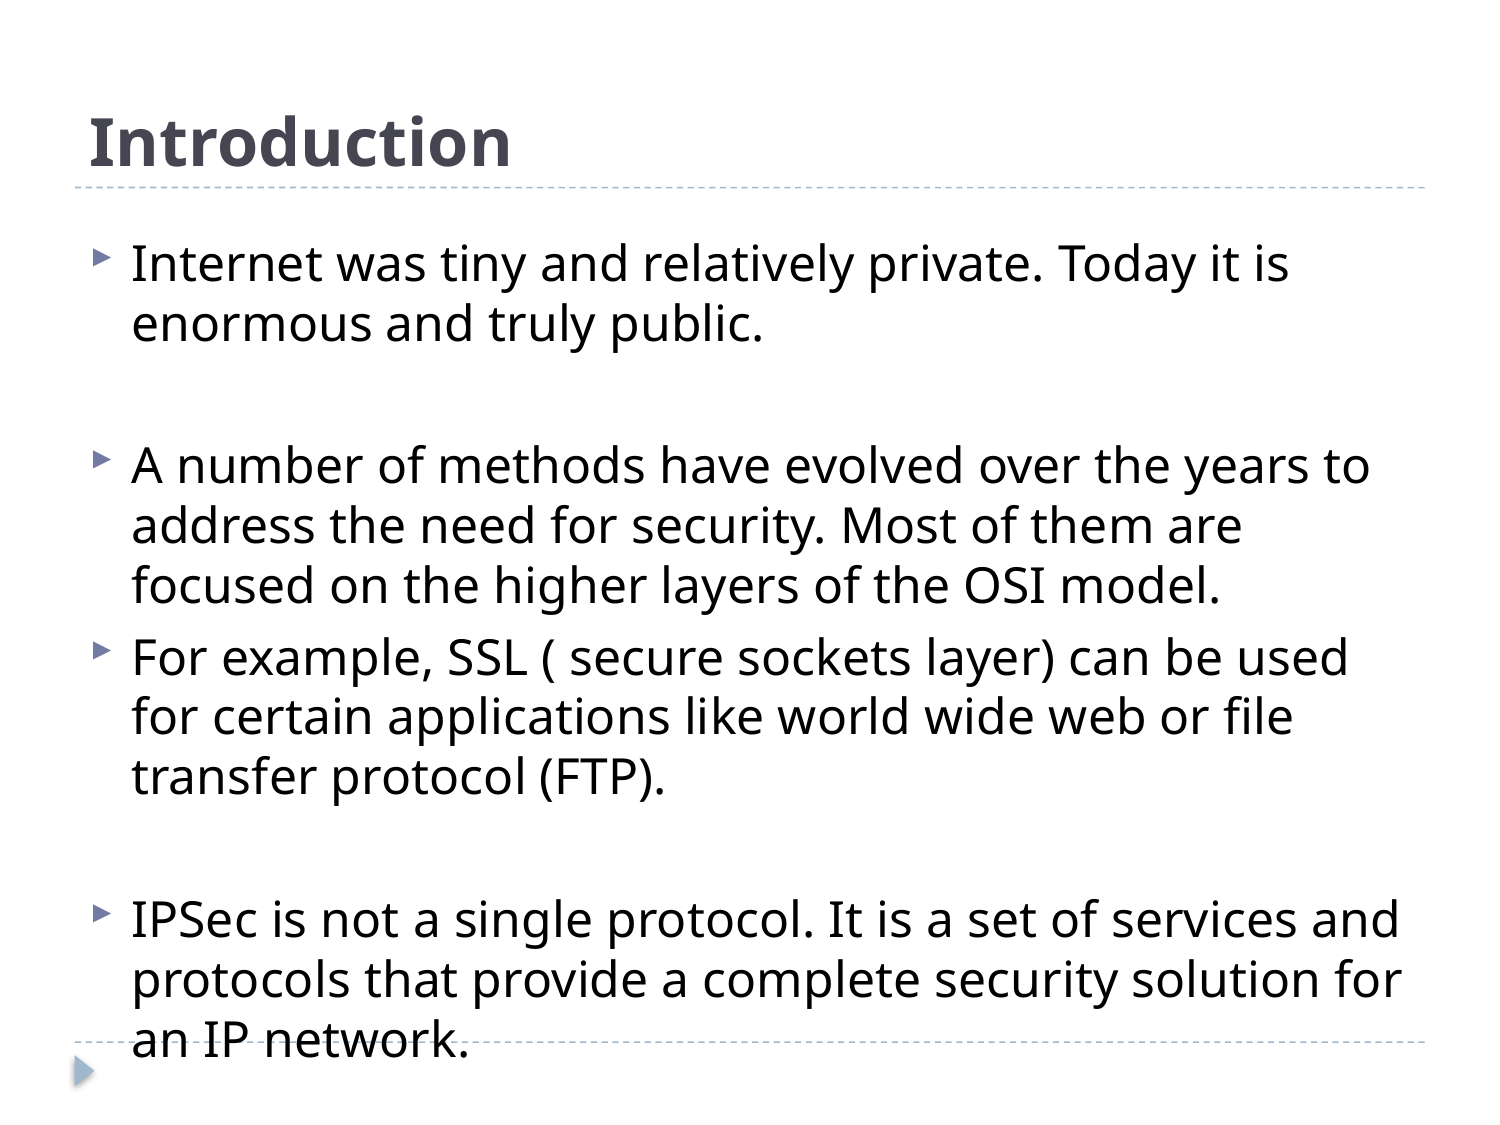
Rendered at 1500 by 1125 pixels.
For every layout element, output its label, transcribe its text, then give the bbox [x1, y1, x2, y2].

list Internet was tiny and relatively private. Today it is enormous and truly public. A number of methods have evolved over the years to address the need for security. Most of them are focused on the higher layers of the OSI model. For example, SSL ( secure sockets layer) can be used for certain applications like world wide web or file transfer protocol (FTP). IPSec is not a single protocol. It is a set of services and protocols that provide a complete security solution for an IP network. [75, 223, 1425, 1075]
title Introduction [75, 24, 1425, 188]
